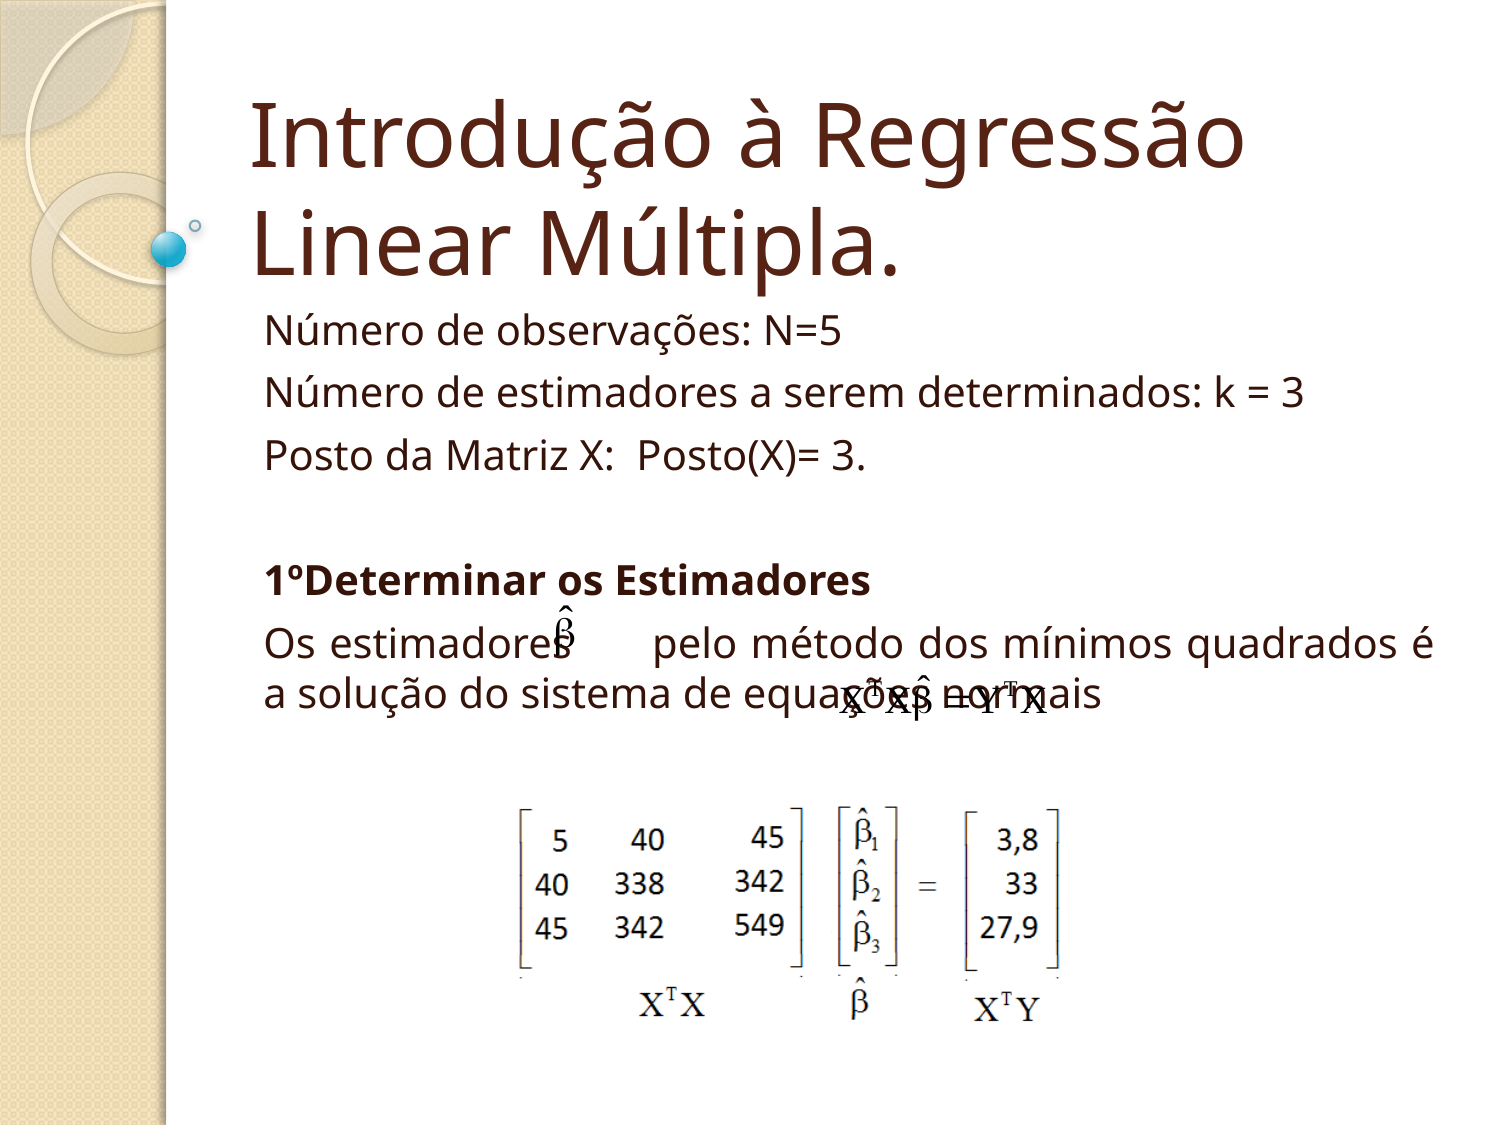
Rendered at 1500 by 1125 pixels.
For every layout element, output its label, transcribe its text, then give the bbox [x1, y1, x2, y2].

picture [501, 786, 1097, 1043]
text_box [548, 597, 585, 666]
title Introdução à Regressão Linear Múltipla. [234, 59, 1450, 301]
subtitle Número de observações: N=5 Número de estimadores a serem determinados: k = 3 Posto da Matriz X: Posto(X)= 3. 1ºDeterminar os Estimadores Os estimadores pelo método dos mínimos quadrados é a solução do sistema de equações normais [234, 303, 1450, 953]
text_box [832, 668, 1055, 731]
